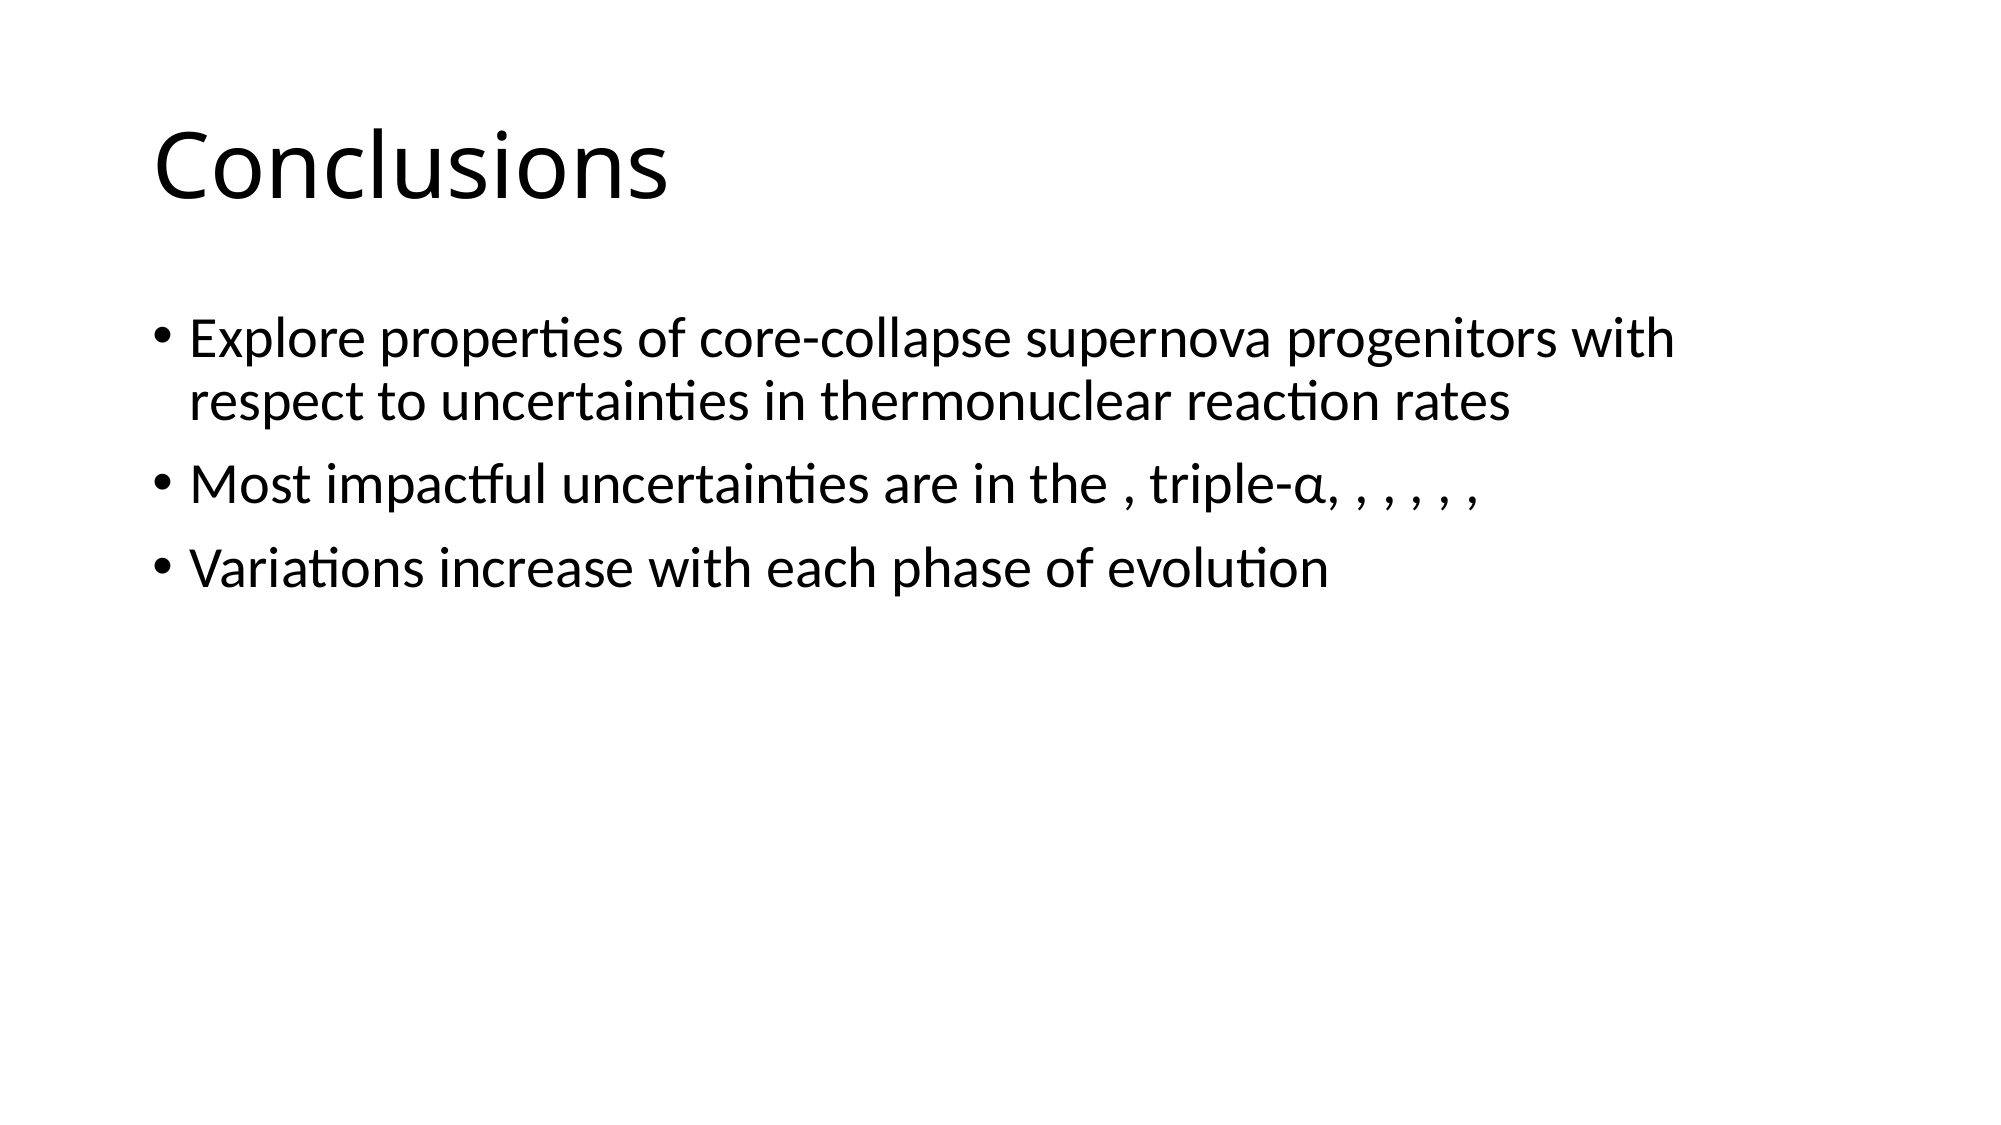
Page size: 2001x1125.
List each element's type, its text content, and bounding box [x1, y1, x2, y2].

title Conclusions [137, 59, 1863, 278]
